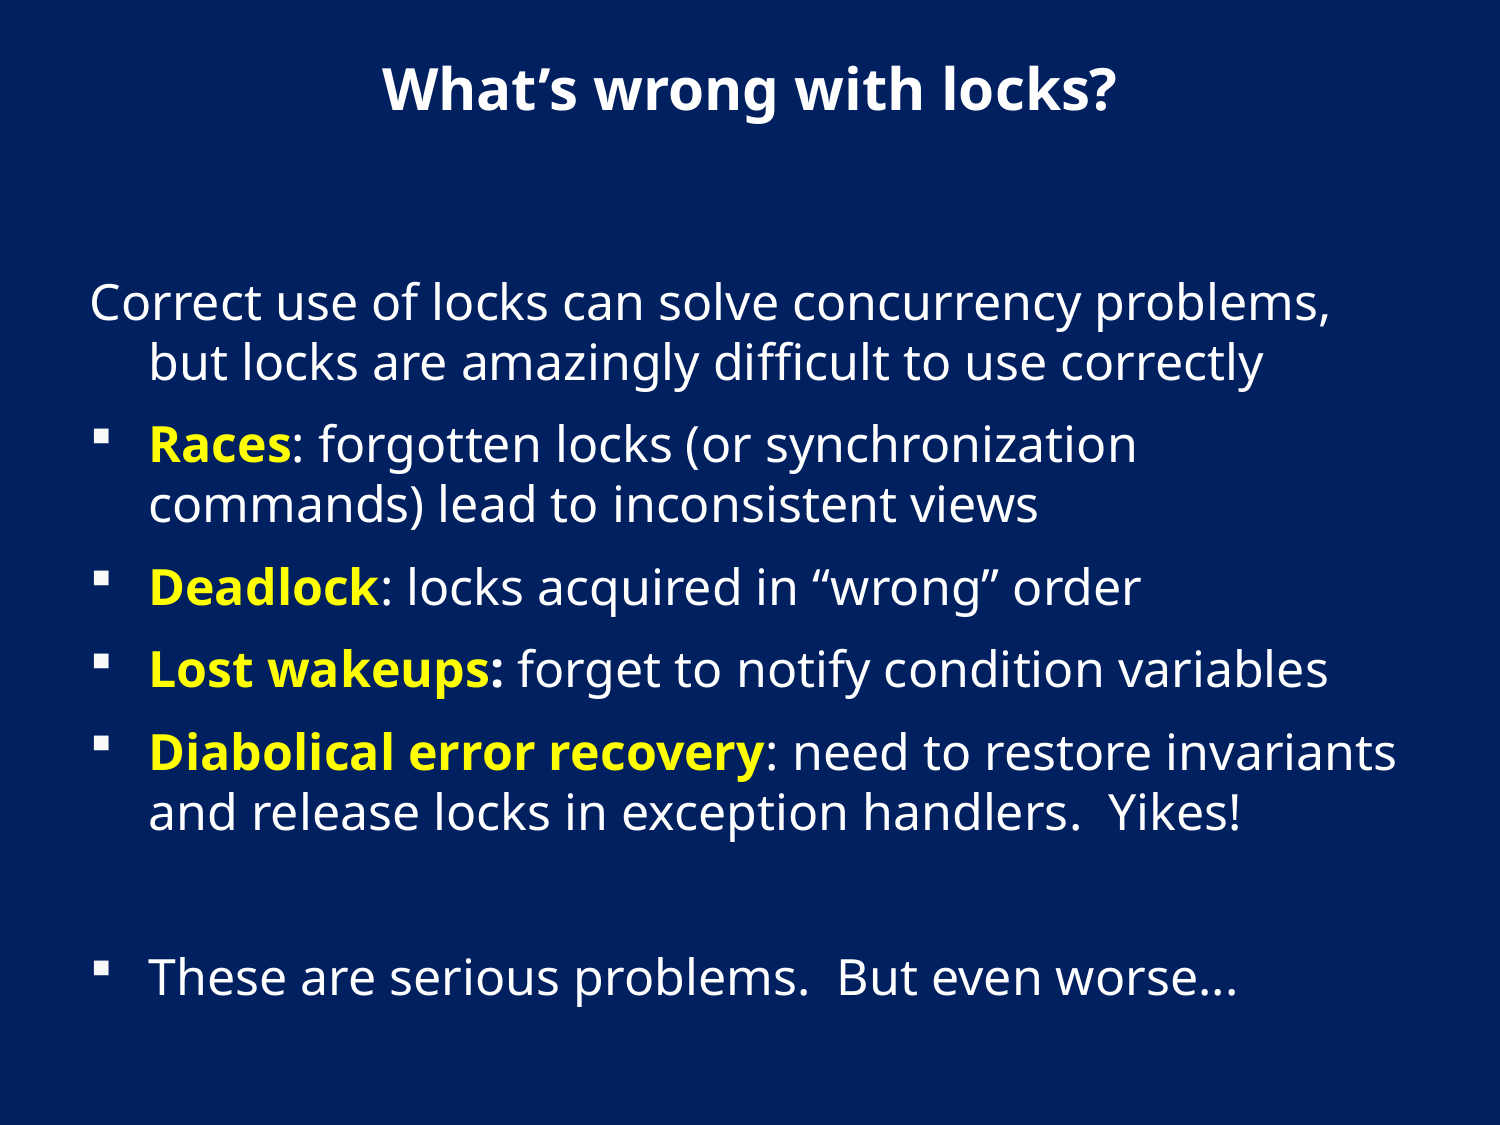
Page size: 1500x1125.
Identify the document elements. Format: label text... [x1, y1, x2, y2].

list Correct use of locks can solve concurrency problems, but locks are amazingly difficult to use correctly Races: forgotten locks (or synchronization commands) lead to inconsistent views Deadlock: locks acquired in “wrong” order Lost wakeups: forget to notify condition variables Diabolical error recovery: need to restore invariants and release locks in exception handlers. Yikes! These are serious problems. But even worse... [75, 262, 1425, 1035]
title What’s wrong with locks? [75, 45, 1425, 233]
